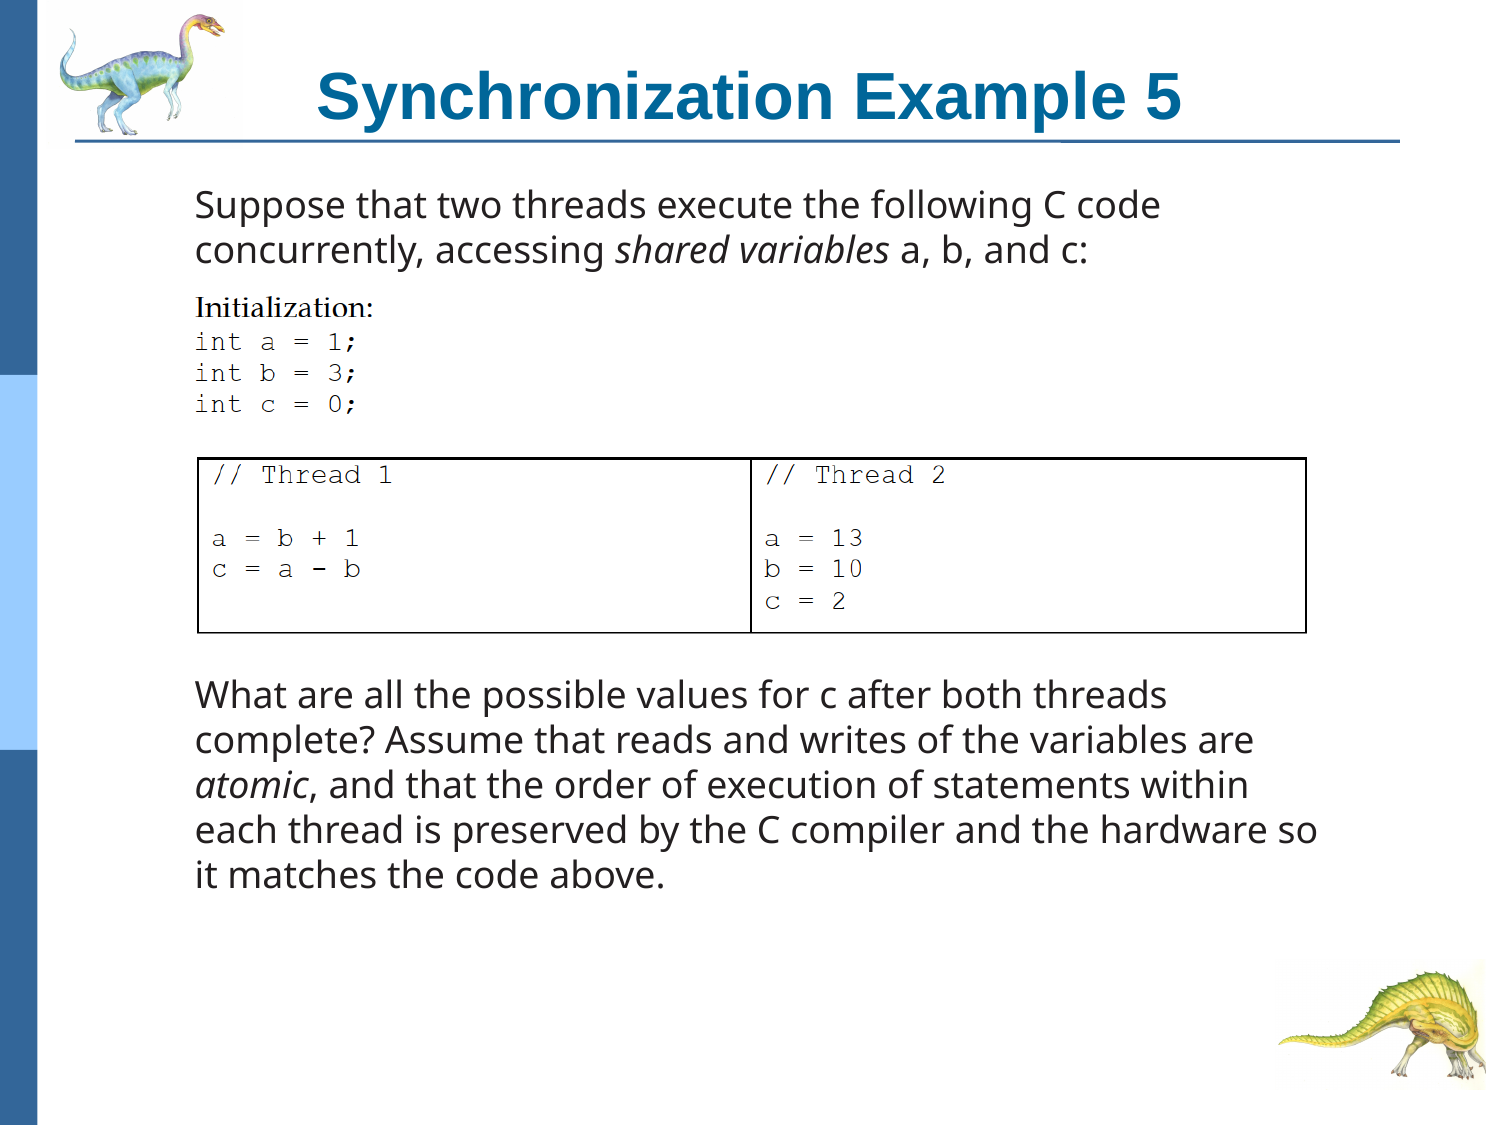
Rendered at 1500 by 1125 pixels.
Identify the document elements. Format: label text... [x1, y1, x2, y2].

picture [1275, 959, 1486, 1090]
text_box Suppose that two threads execute the following C code concurrently, accessing shared variables a, b, and c: [179, 173, 1202, 283]
picture [184, 279, 1326, 634]
text_box What are all the possible values for c after both threads complete? Assume that reads and writes of the variables are atomic, and that the order of execution of statements within each thread is preserved by the C compiler and the hardware so it matches the code above. [179, 663, 1354, 949]
picture [46, 0, 243, 149]
title Synchronization Example 5 [75, 45, 1425, 141]
